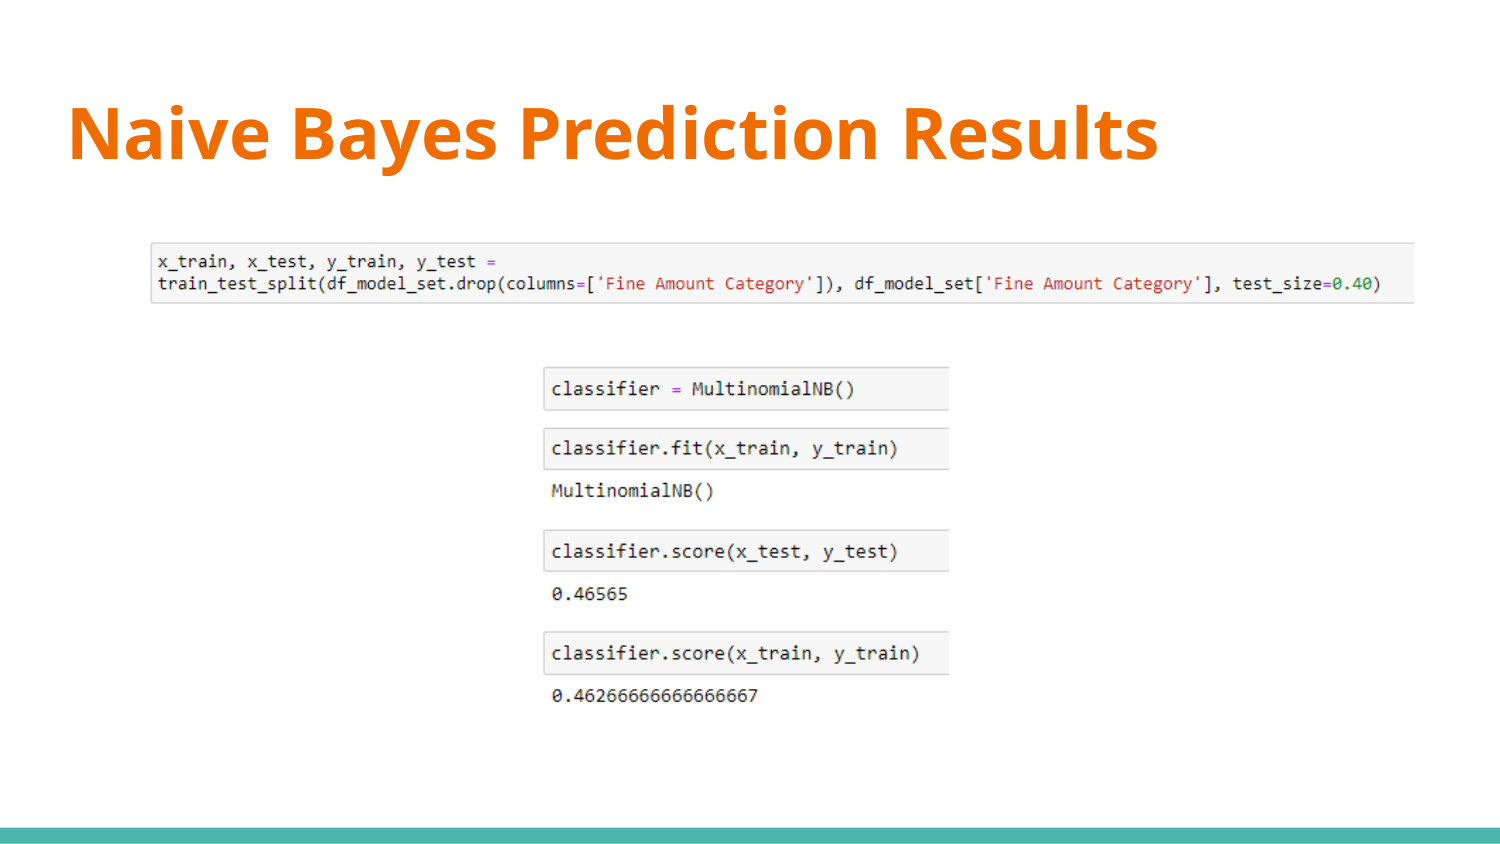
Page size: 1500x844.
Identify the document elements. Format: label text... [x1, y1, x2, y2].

picture [142, 240, 1414, 310]
title Naive Bayes Prediction Results [51, 72, 1449, 189]
picture [535, 360, 949, 729]
